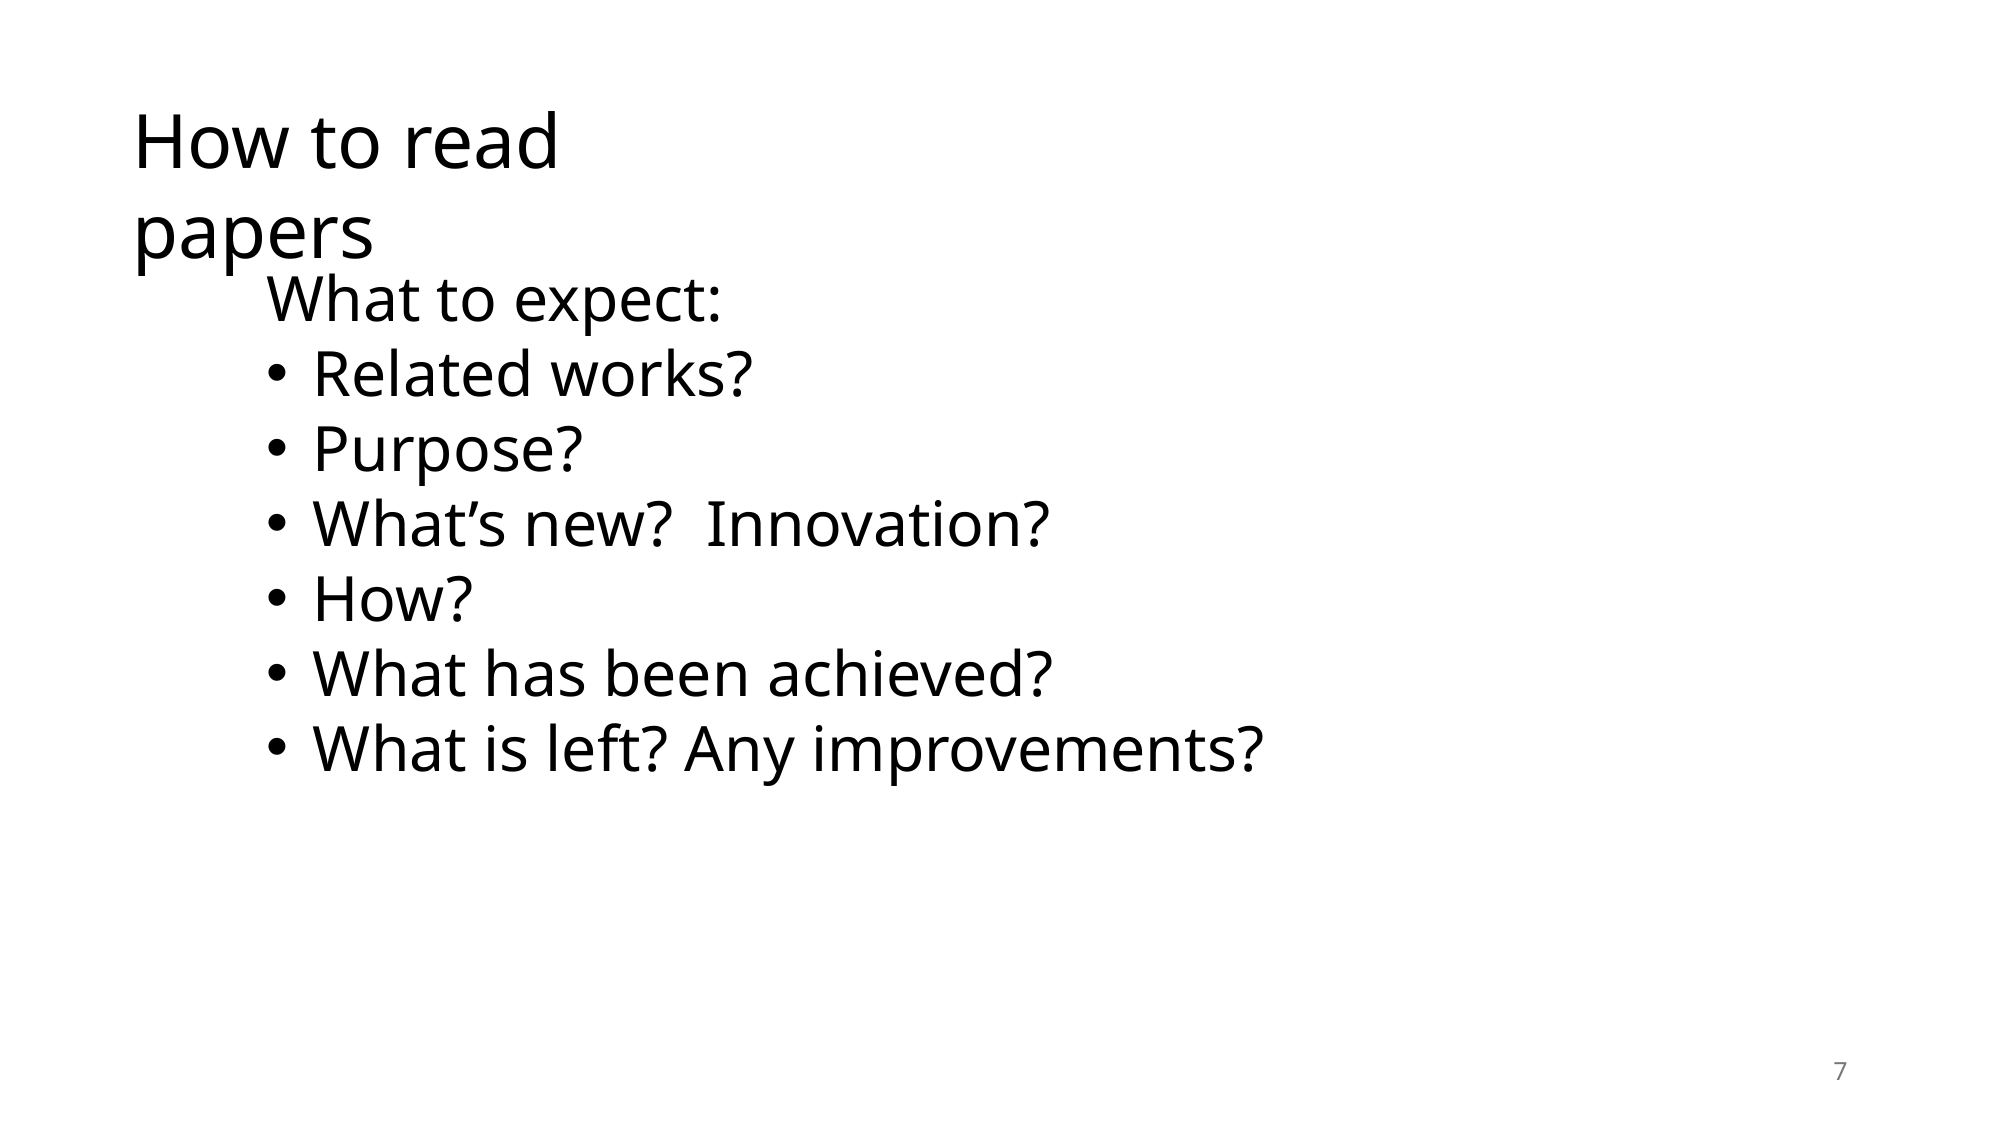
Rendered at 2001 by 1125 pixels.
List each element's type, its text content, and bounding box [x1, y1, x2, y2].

text_box What to expect: Related works? Purpose? What’s new? Innovation? How? What has been achieved? What is left? Any improvements? [251, 251, 1318, 867]
slide_number 7 [1412, 1042, 1863, 1103]
text_box How to read papers [117, 86, 797, 281]
